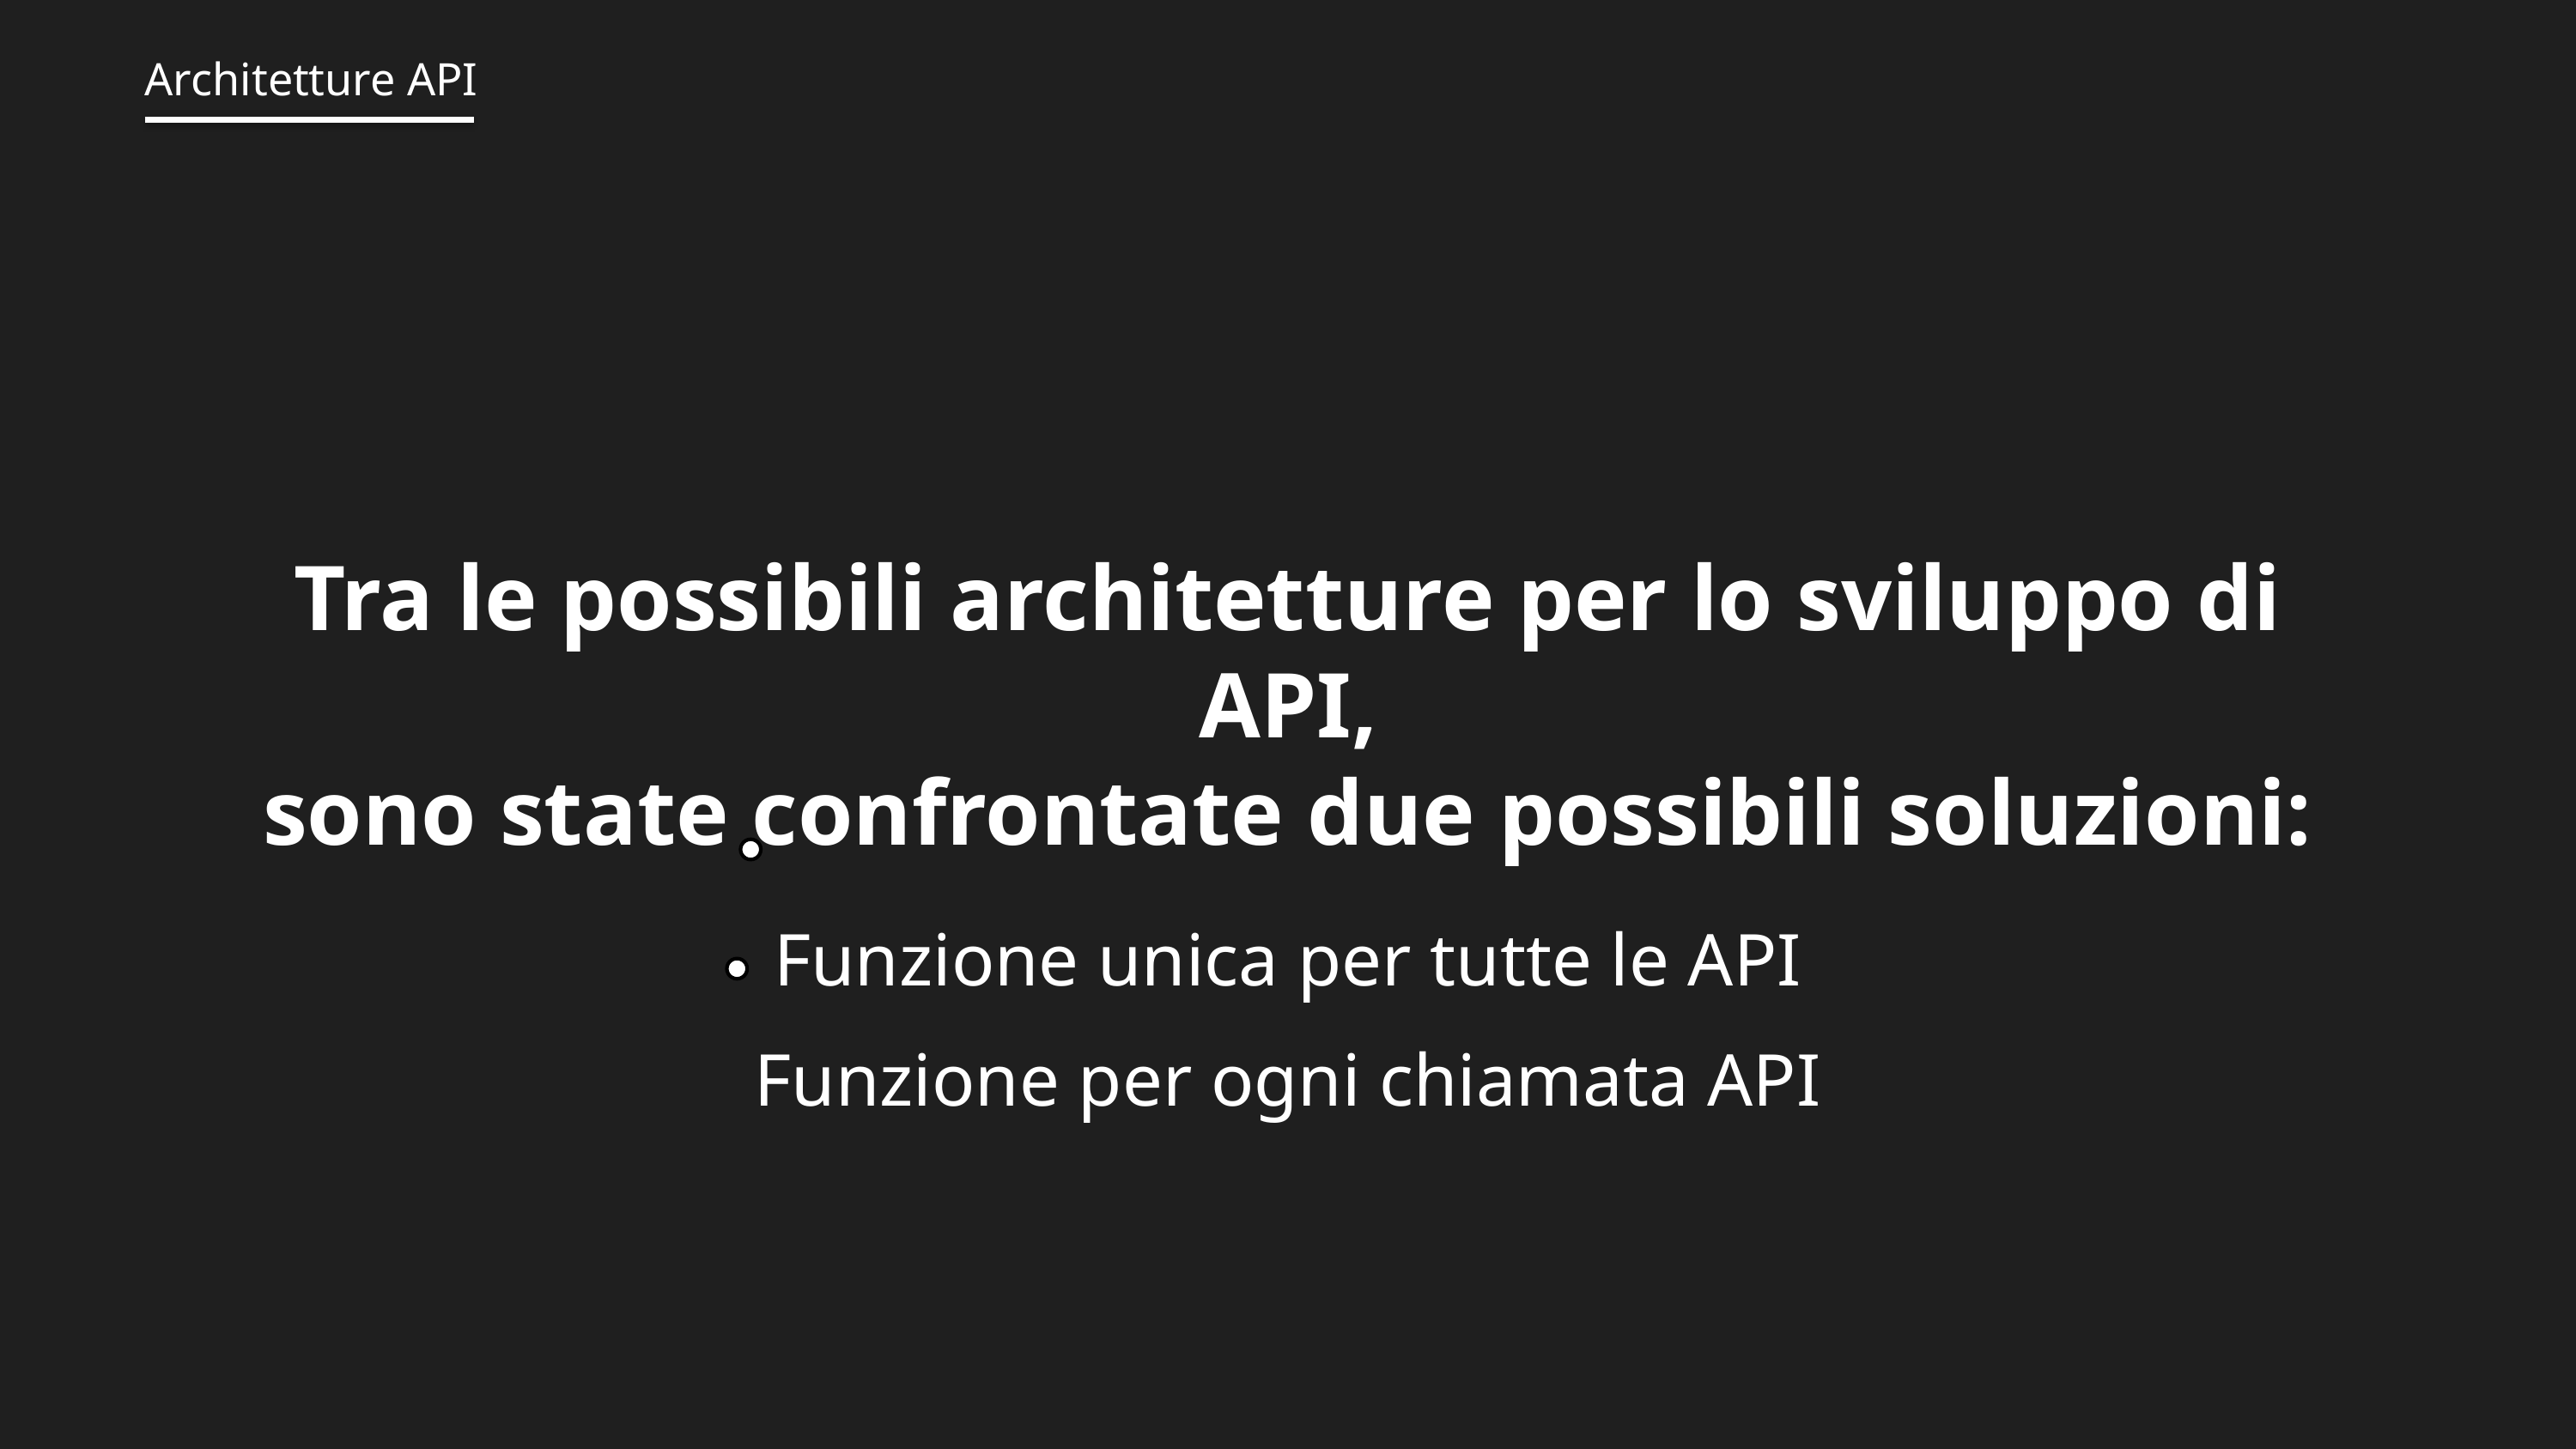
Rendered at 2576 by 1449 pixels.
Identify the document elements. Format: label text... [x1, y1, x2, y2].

text_box Architetture API [144, 61, 952, 105]
text_box [738, 837, 763, 862]
text_box [725, 956, 750, 981]
text_box Tra le possibili architetture per lo sviluppo di API, sono state confrontate due possibili soluzioni: Funzione unica per tutte le API Funzione per ogni chiamata API [240, 541, 2336, 1119]
